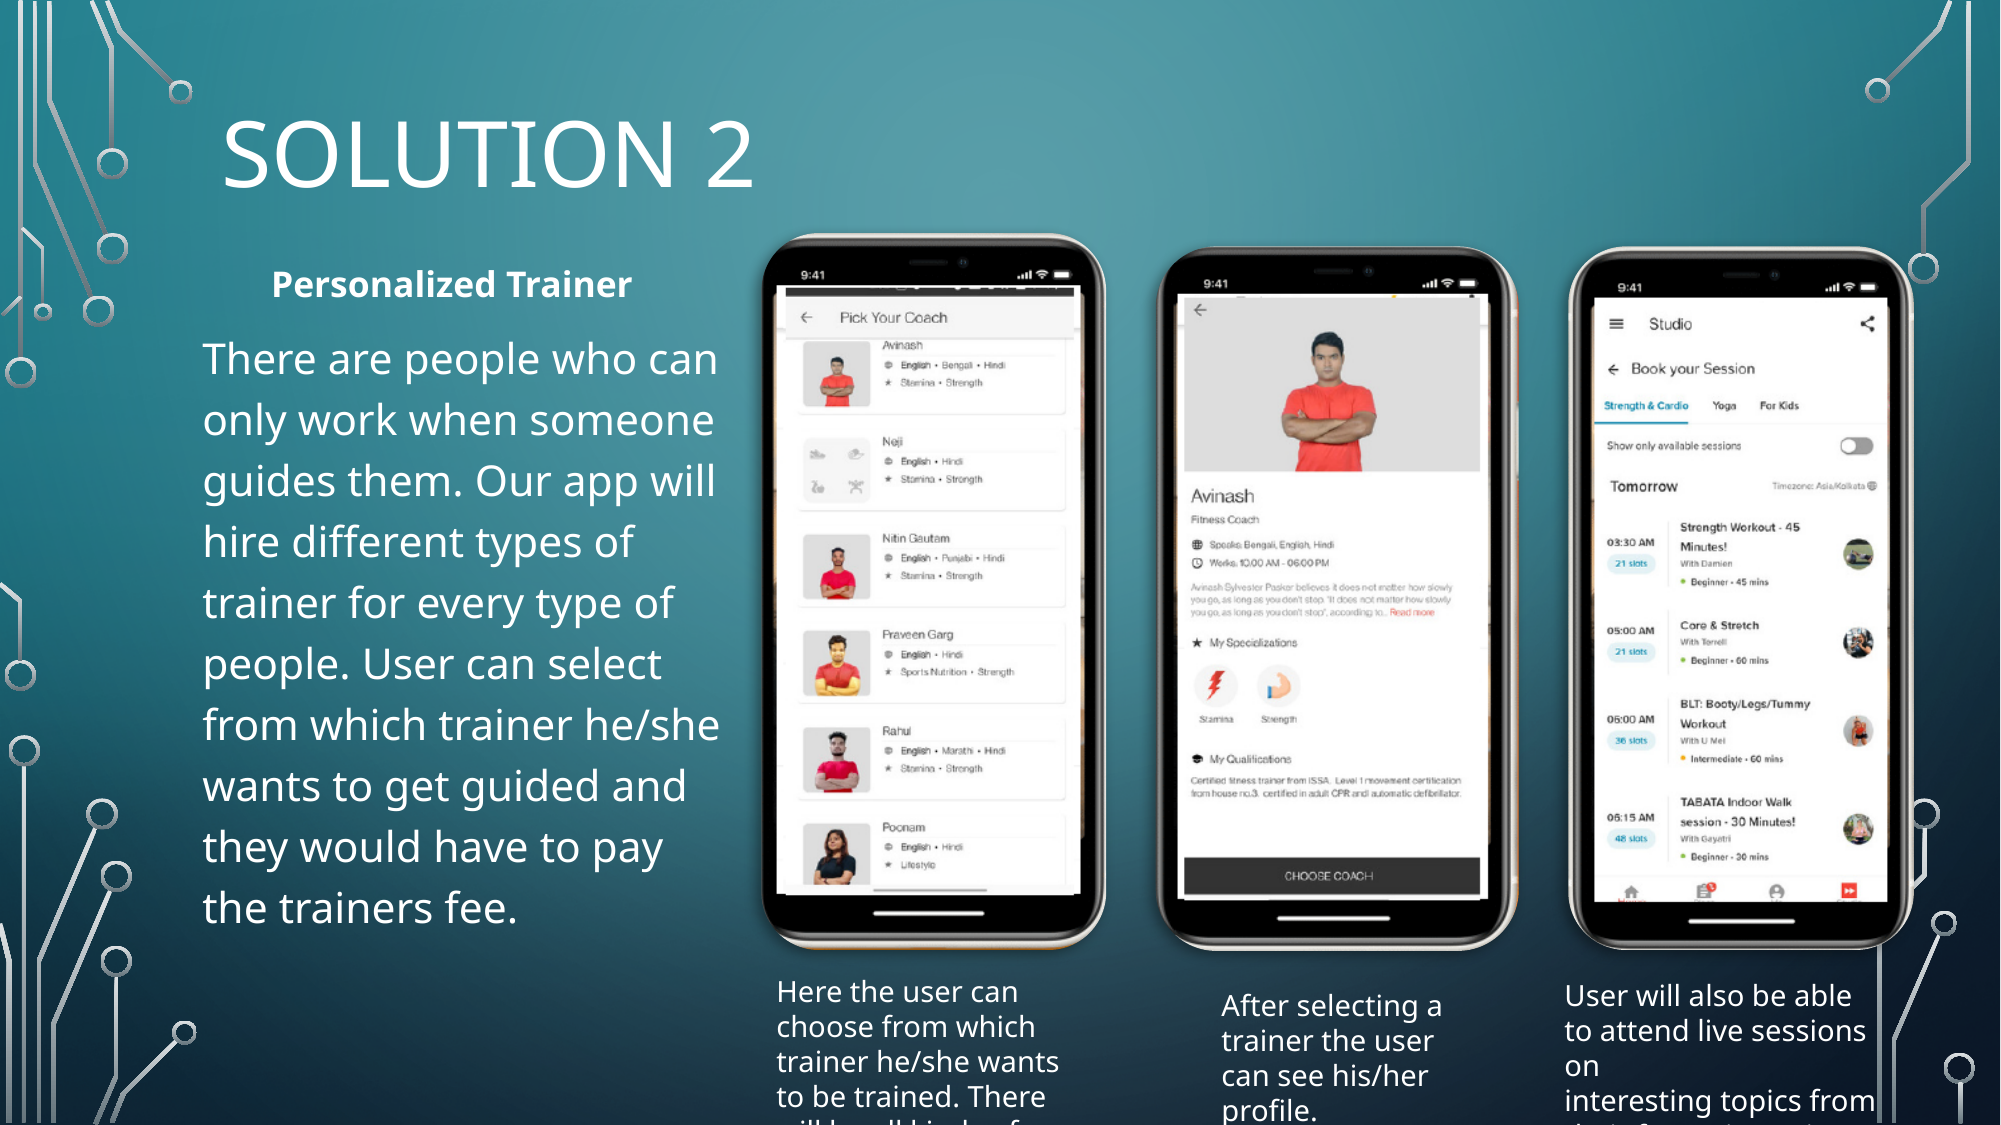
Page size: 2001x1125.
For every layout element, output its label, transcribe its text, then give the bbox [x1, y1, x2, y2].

picture [1155, 246, 1519, 952]
text_box Here the user can choose from which trainer he/she wants to be trained. There will be all kinds of trainer. [761, 965, 1107, 1125]
text_box User will also be able to attend live sessions on interesting topics from their favourite trainer. [1549, 969, 1896, 1125]
picture [761, 232, 1107, 951]
list Personalized Trainer There are people who can only work when someone guides them. Our app will hire different types of trainer for every type of people. User can select from which trainer he/she wants to get guided and they would have to pay the trainers fee. [187, 245, 742, 950]
text_box After selecting a trainer the user can see his/her profile. [1206, 980, 1468, 1125]
picture [1568, 246, 1915, 951]
title SOLUTION 2 [205, 98, 1831, 218]
